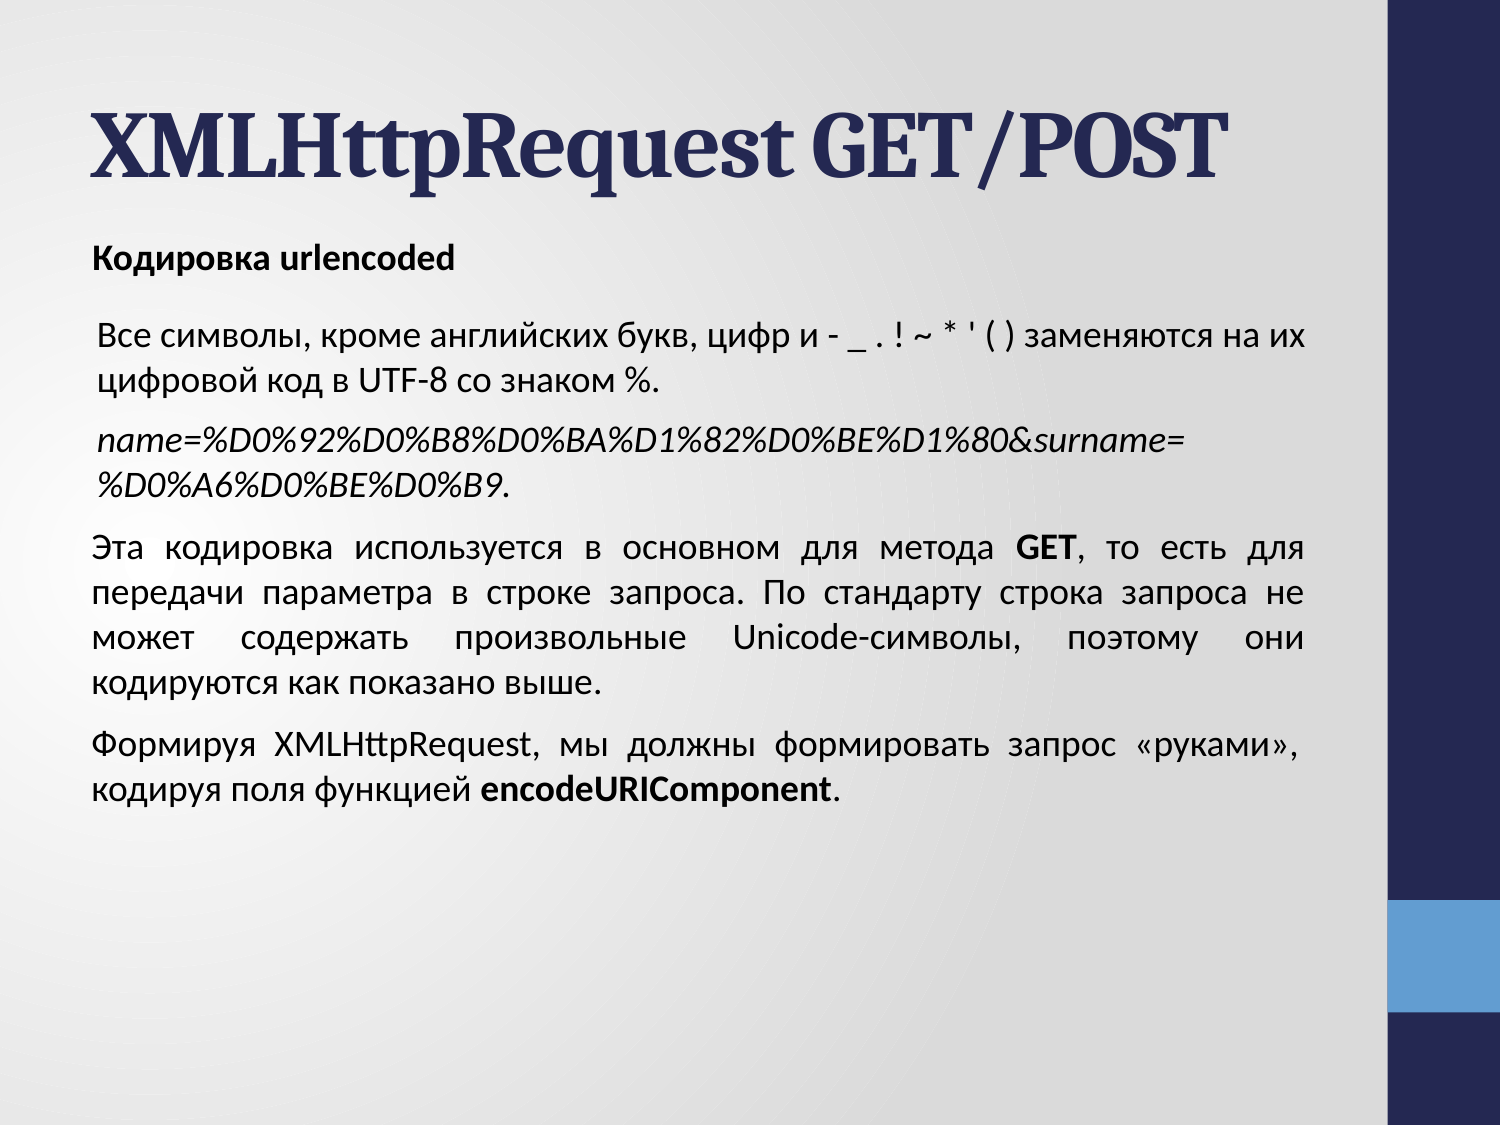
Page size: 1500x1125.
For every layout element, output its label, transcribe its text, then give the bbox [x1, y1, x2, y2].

text_box Формируя XMLHttpRequest, мы должны формировать запрос «руками», кодируя поля функцией encodeURIComponent. [76, 711, 1315, 816]
text_box Кодировка urlencoded [77, 225, 471, 285]
text_box name=%D0%92%D0%B8%D0%BA%D1%82%D0%BE%D1%80&surname=%D0%A6%D0%BE%D0%B9. [82, 407, 1341, 513]
text_box Эта кодировка используется в основном для метода GET, то есть для передачи параметра в строке запроса. По стандарту строка запроса не может содержать произвольные Unicode-символы, поэтому они кодируются как показано выше. [76, 514, 1321, 709]
title XMLHttpRequest GET/POST [75, 45, 1325, 233]
text_box Все символы, кроме английских букв, цифр и - _ . ! ~ * ' ( ) заменяются на их цифровой код в UTF-8 со знаком %. [82, 302, 1341, 407]
